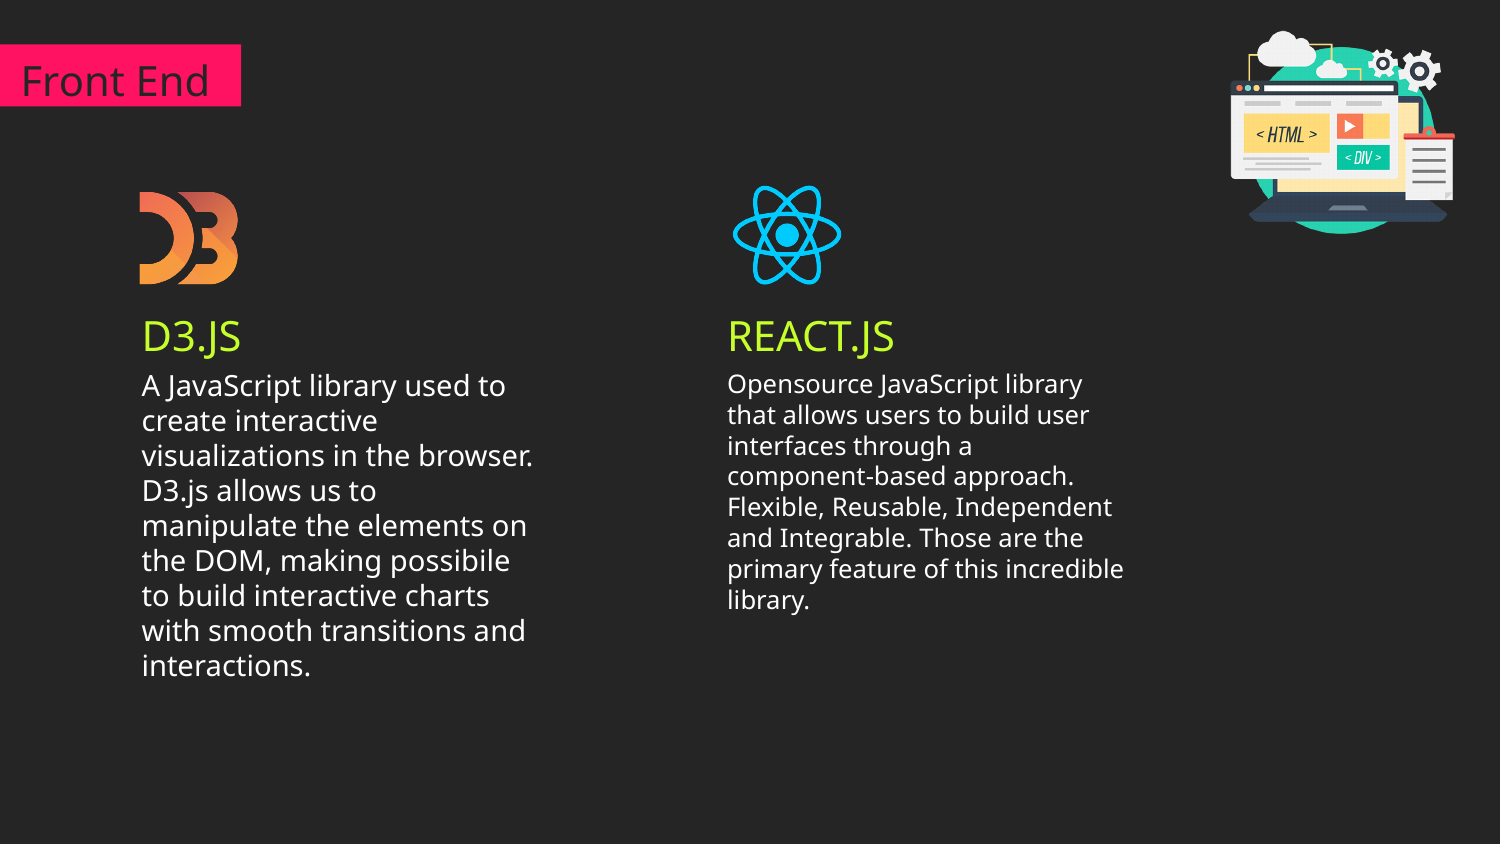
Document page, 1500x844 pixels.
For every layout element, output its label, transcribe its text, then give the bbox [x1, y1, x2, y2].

list A JavaScript library used to create interactive visualizations in the browser. D3.js allows us to manipulate the elements on the DOM, making possibile to build interactive charts with smooth transitions and interactions. [126, 351, 556, 717]
title D3.JS [126, 293, 489, 351]
text_box REACT.JS [712, 294, 1074, 352]
picture [129, 179, 248, 297]
text_box Front End [0, 39, 277, 120]
picture [728, 176, 847, 294]
text_box Opensource JavaScript library that allows users to build user interfaces through a component-based approach. Flexible, Reusable, Independent and Integrable. Those are the primary feature of this incredible library. [712, 352, 1141, 646]
picture [1230, 30, 1455, 235]
